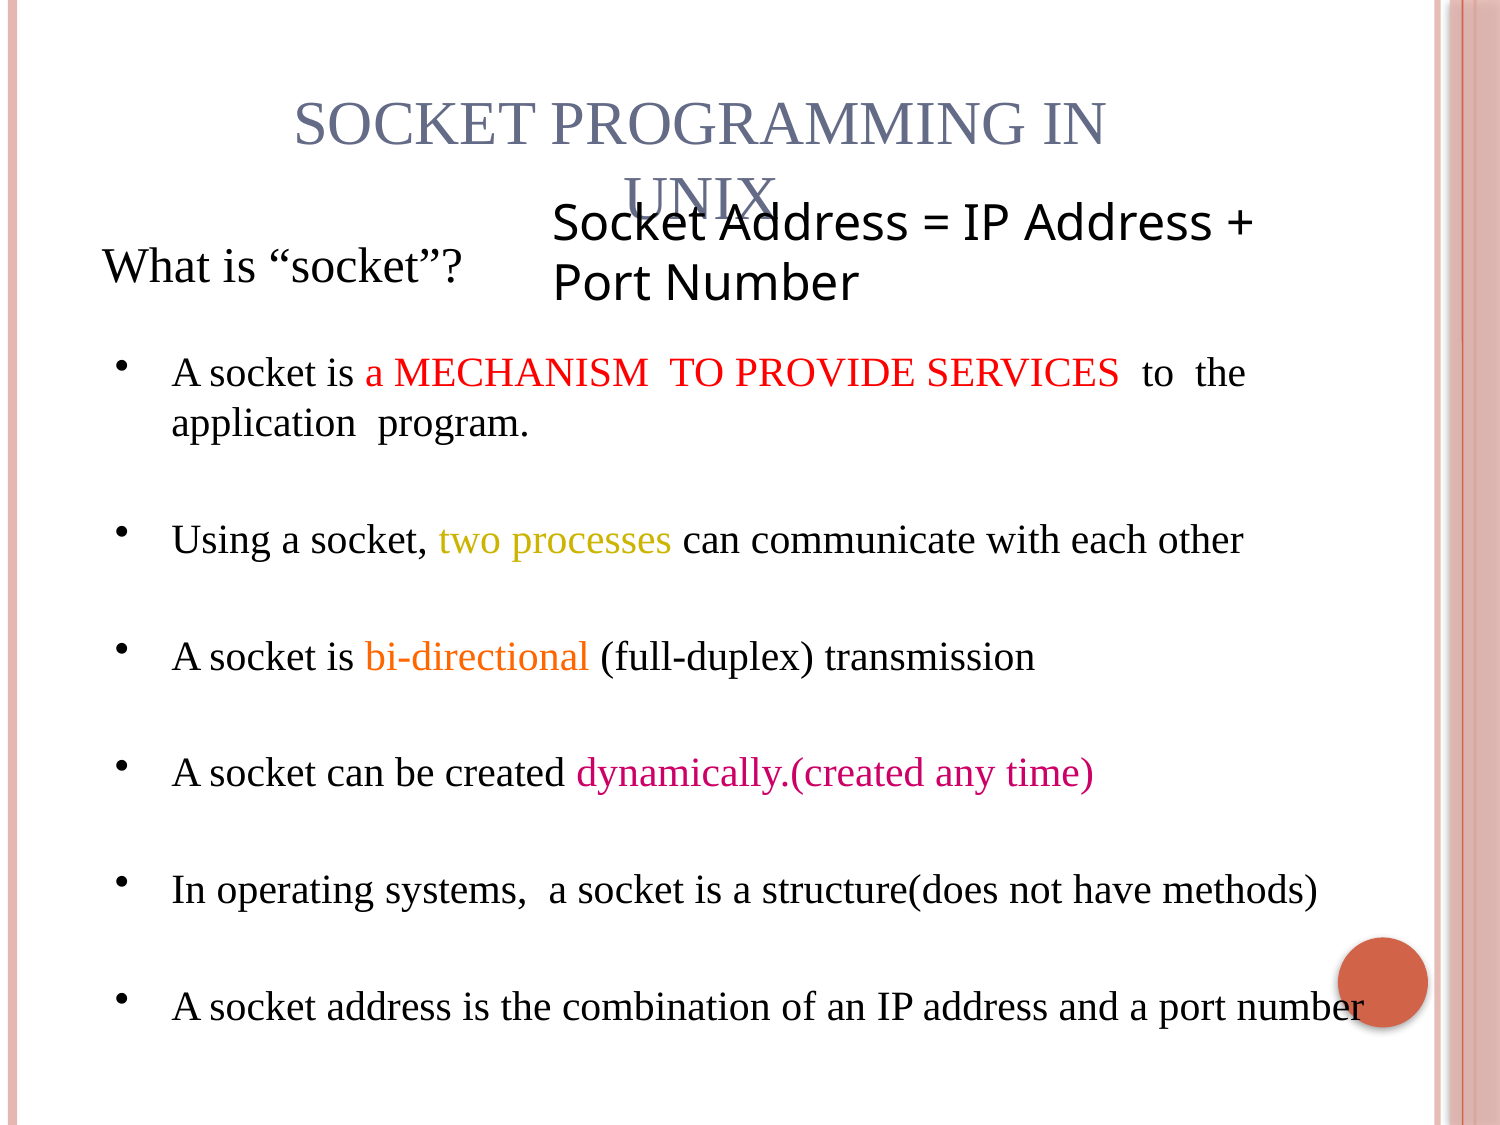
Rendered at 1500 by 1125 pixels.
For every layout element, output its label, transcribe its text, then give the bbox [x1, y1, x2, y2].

text_box What is “socket”? [87, 224, 479, 300]
text_box Socket Address = IP Address + Port Number [537, 183, 1288, 319]
text_box SOCKET Programming in UNIX [237, 74, 1166, 240]
text_box A socket is a MECHANISM TO PROVIDE SERVICES to the application program. Using a socket, two processes can communicate with each other A socket is bi-directional (full-duplex) transmission A socket can be created dynamically.(created any time) In operating systems, a socket is a structure(does not have methods) A socket address is the combination of an IP address and a port number [99, 337, 1403, 1063]
